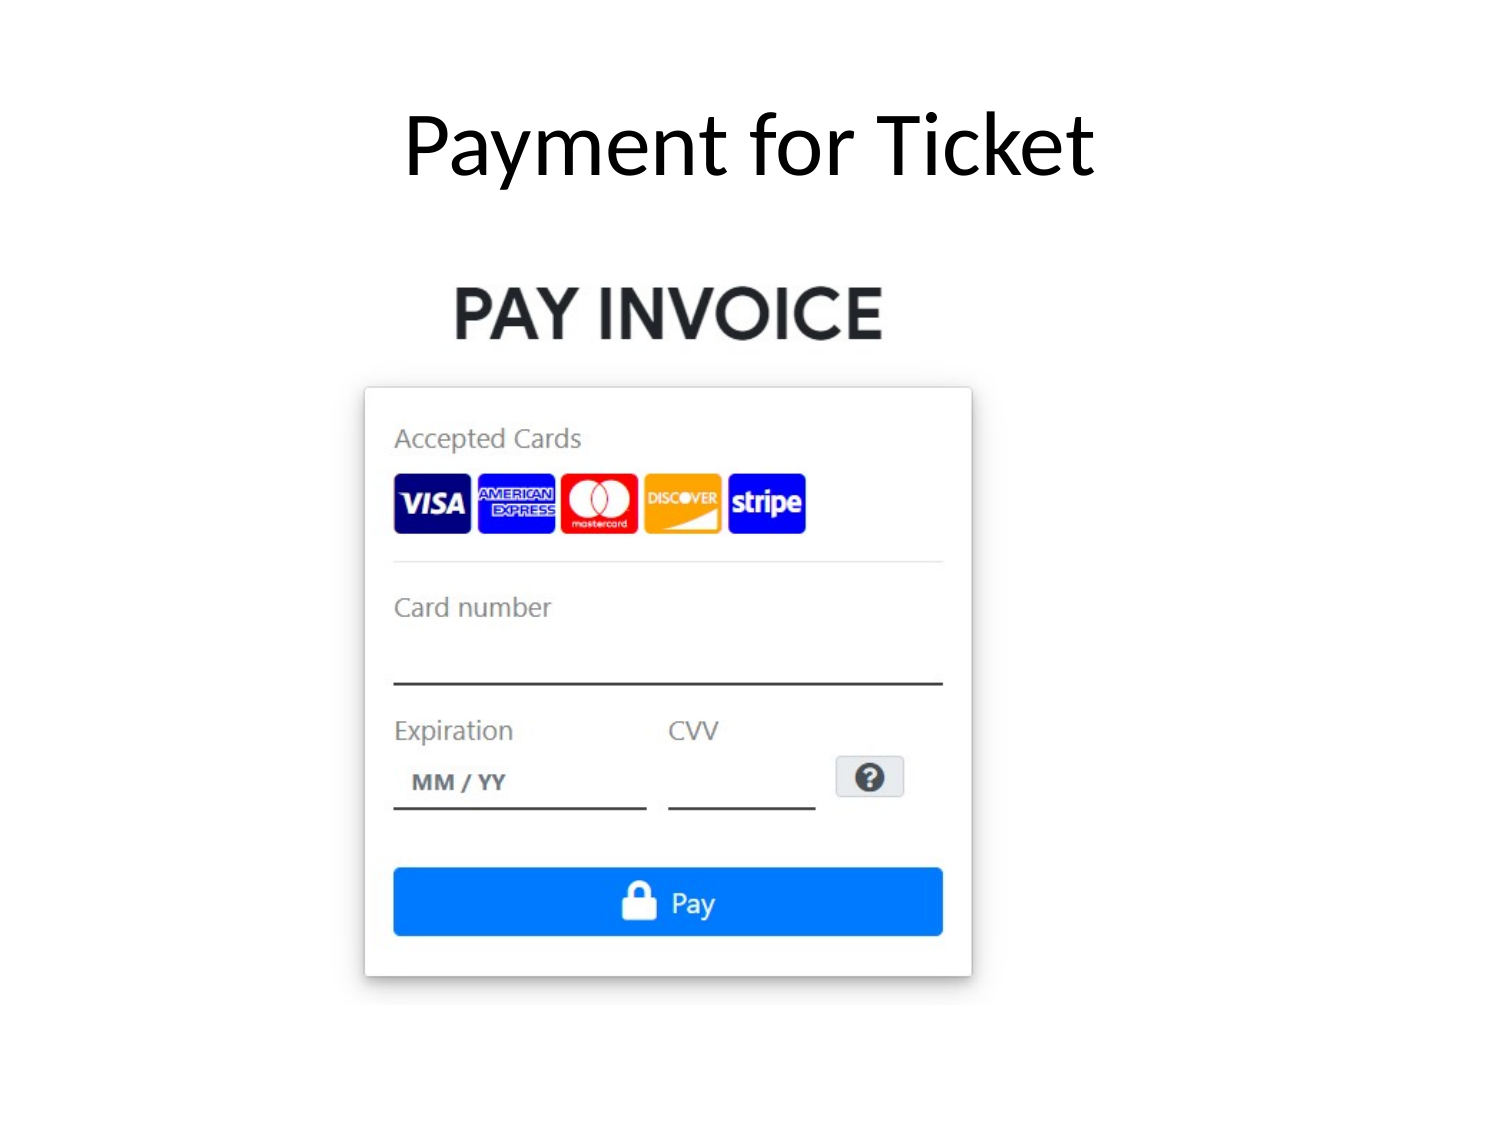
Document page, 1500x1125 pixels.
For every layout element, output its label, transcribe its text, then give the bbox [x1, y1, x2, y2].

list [211, 262, 1289, 1006]
title Payment for Ticket [75, 45, 1425, 233]
